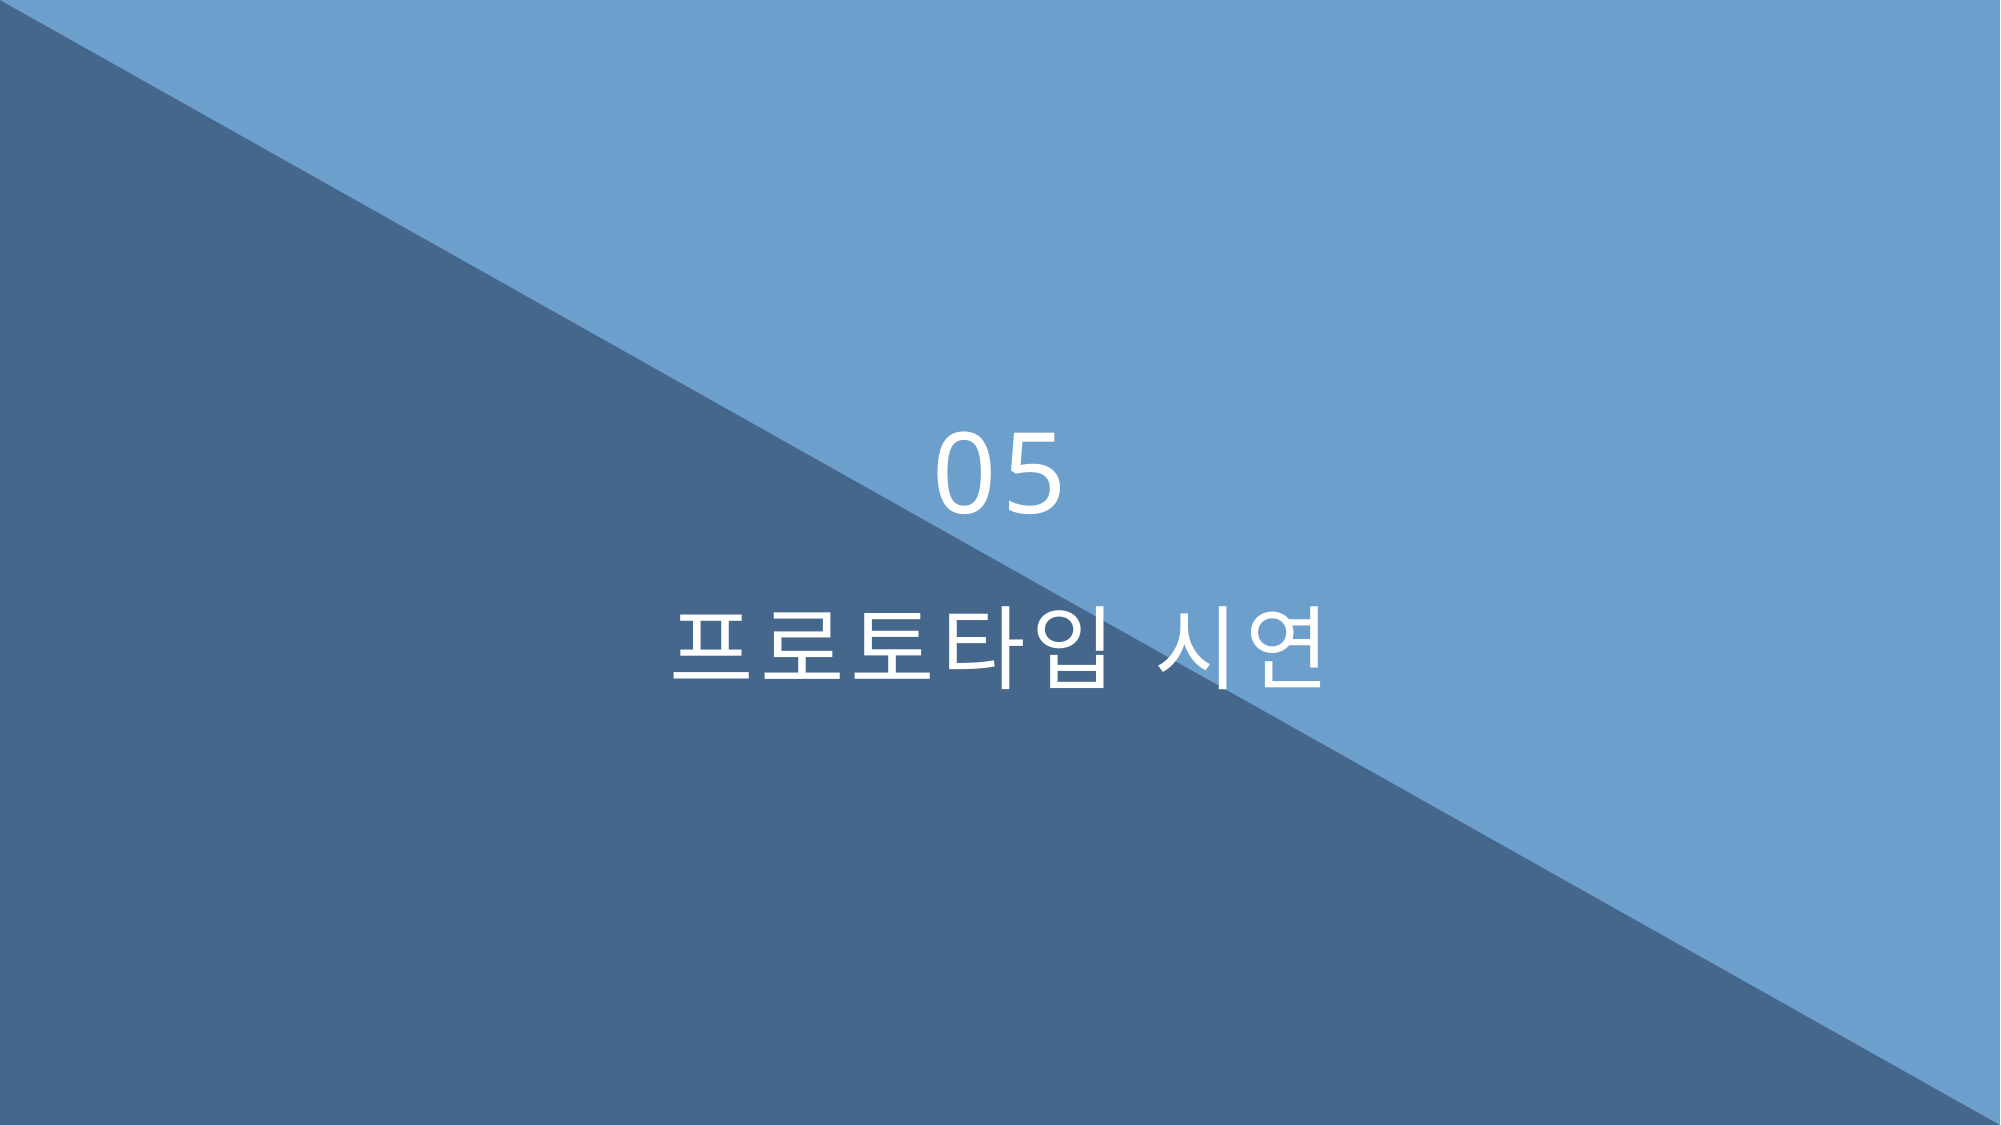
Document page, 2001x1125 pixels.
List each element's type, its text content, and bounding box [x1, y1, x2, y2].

text_box 05 프로토타입 시연 [654, 393, 1346, 708]
text_box [0, 0, 2000, 1125]
